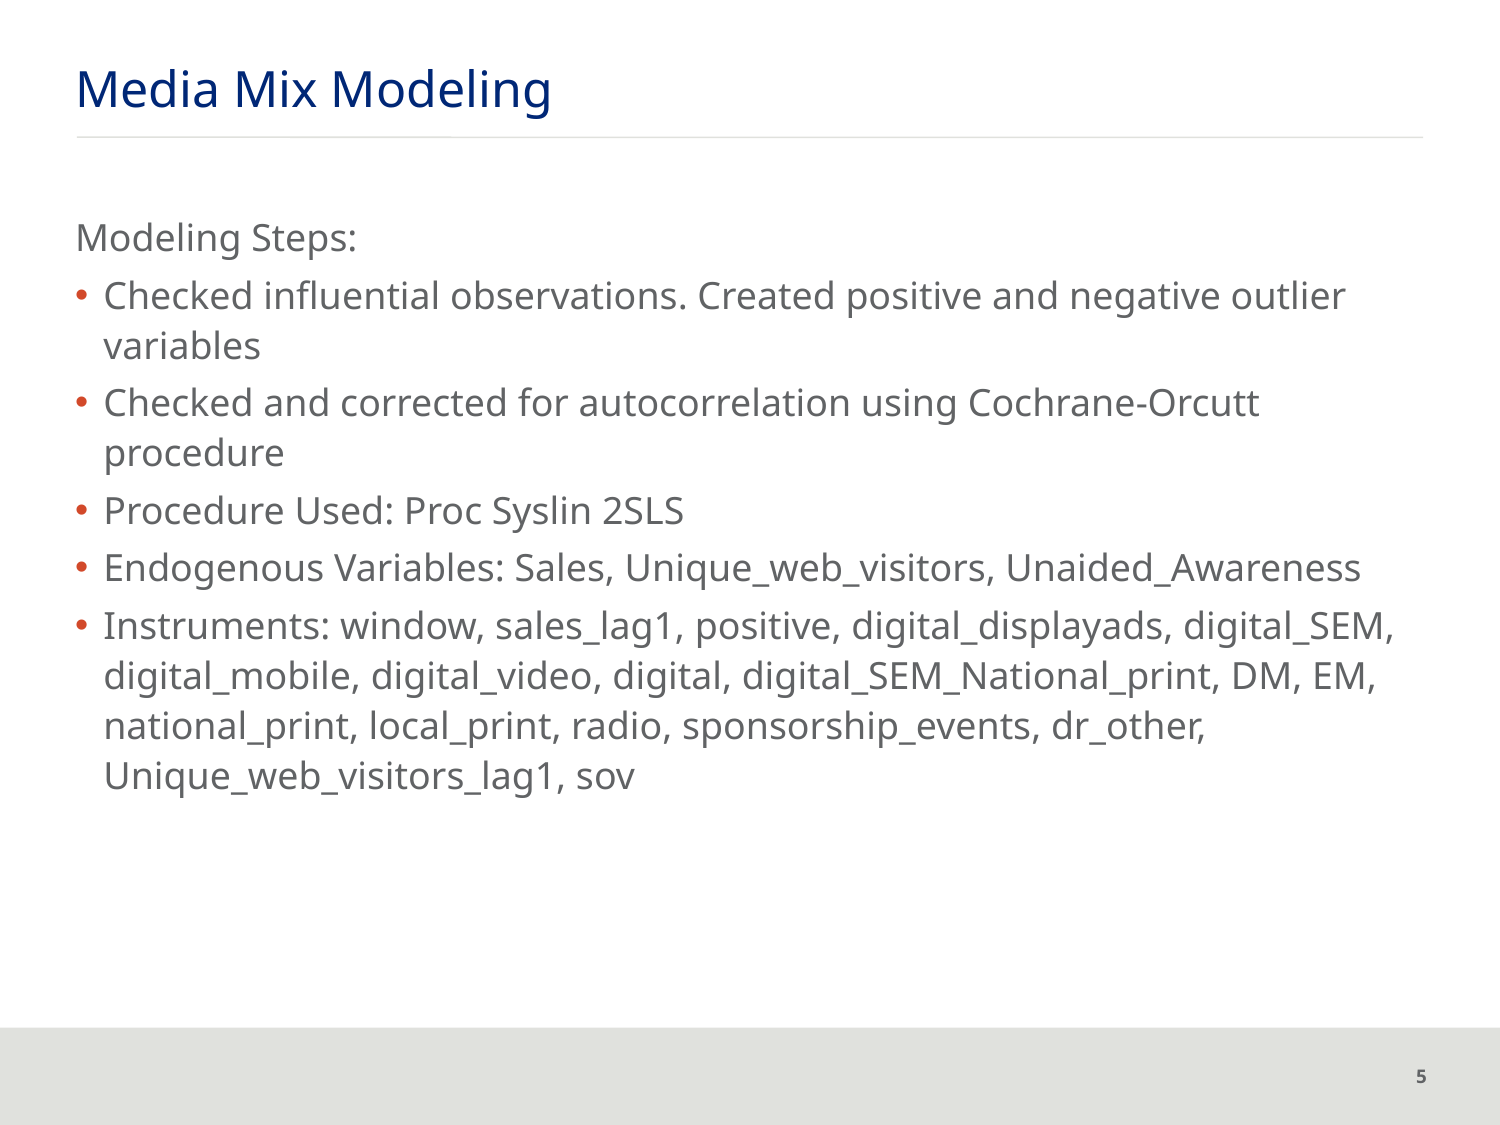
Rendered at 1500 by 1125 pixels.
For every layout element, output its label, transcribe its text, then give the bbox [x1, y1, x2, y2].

list Modeling Steps: Checked influential observations. Created positive and negative outlier variables Checked and corrected for autocorrelation using Cochrane-Orcutt procedure Procedure Used: Proc Syslin 2SLS Endogenous Variables: Sales, Unique_web_visitors, Unaided_Awareness Instruments: window, sales_lag1, positive, digital_displayads, digital_SEM, digital_mobile, digital_video, digital, digital_SEM_National_print, DM, EM, national_print, local_print, radio, sponsorship_events, dr_other, Unique_web_visitors_lag1, sov [74, 208, 1426, 952]
title Media Mix Modeling [74, 57, 1424, 162]
